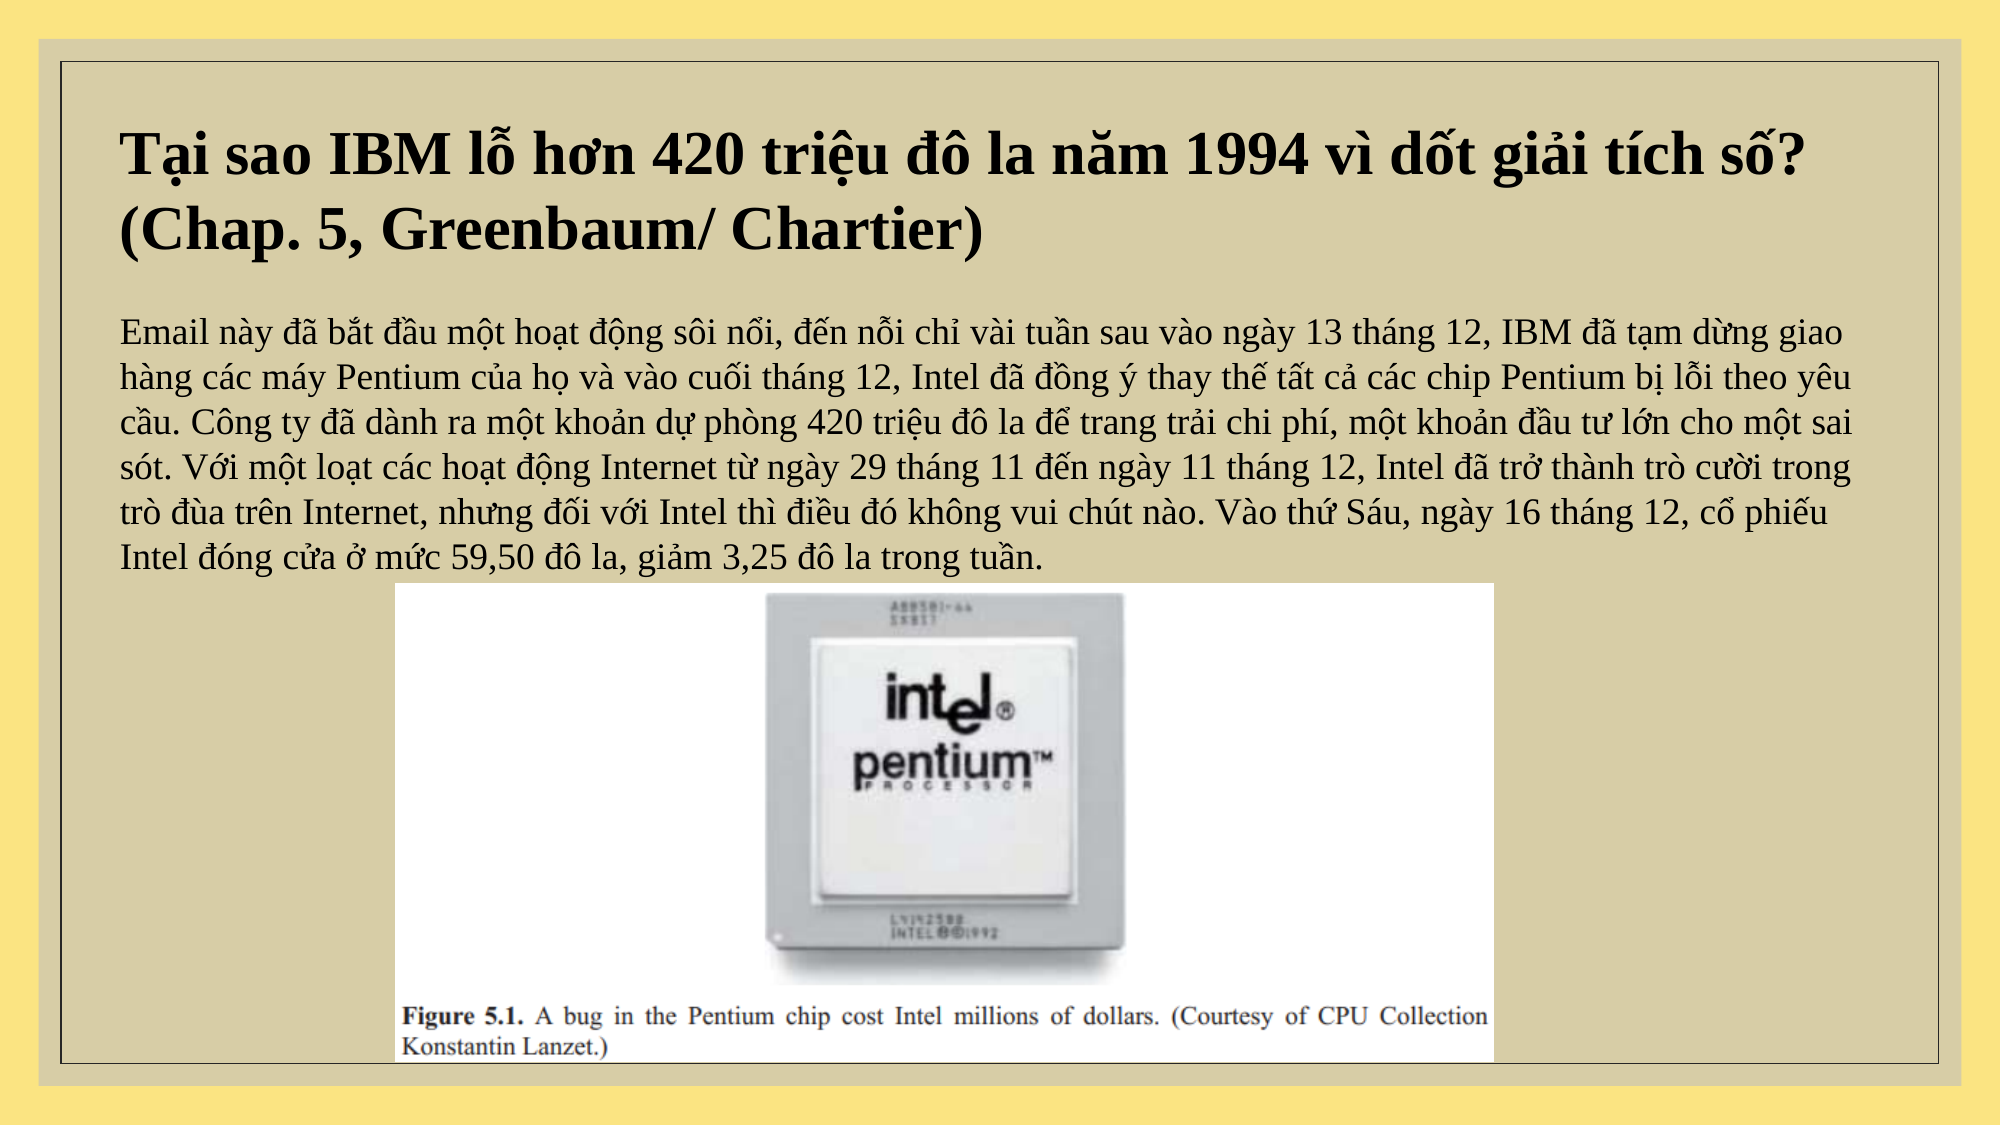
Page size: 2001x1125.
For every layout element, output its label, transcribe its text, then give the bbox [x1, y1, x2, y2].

text_box Tại sao IBM lỗ hơn 420 triệu đô la năm 1994 vì dốt giải tích số? (Chap. 5, Greenbaum/ Chartier) Email này đã bắt đầu một hoạt động sôi nổi, đến nỗi chỉ vài tuần sau vào ngày 13 tháng 12, IBM đã tạm dừng giao hàng các máy Pentium của họ và vào cuối tháng 12, Intel đã đồng ý thay thế tất cả các chip Pentium bị lỗi theo yêu cầu. Công ty đã dành ra một khoản dự phòng 420 triệu đô la để trang trải chi phí, một khoản đầu tư lớn cho một sai sót. Với một loạt các hoạt động Internet từ ngày 29 tháng 11 đến ngày 11 tháng 12, Intel đã trở thành trò cười trong trò đùa trên Internet, nhưng đối với Intel thì điều đó không vui chút nào. Vào thứ Sáu, ngày 16 tháng 12, cổ phiếu Intel đóng cửa ở mức 59,50 đô la, giảm 3,25 đô la trong tuần. [105, 104, 1899, 585]
picture [394, 583, 1494, 1062]
